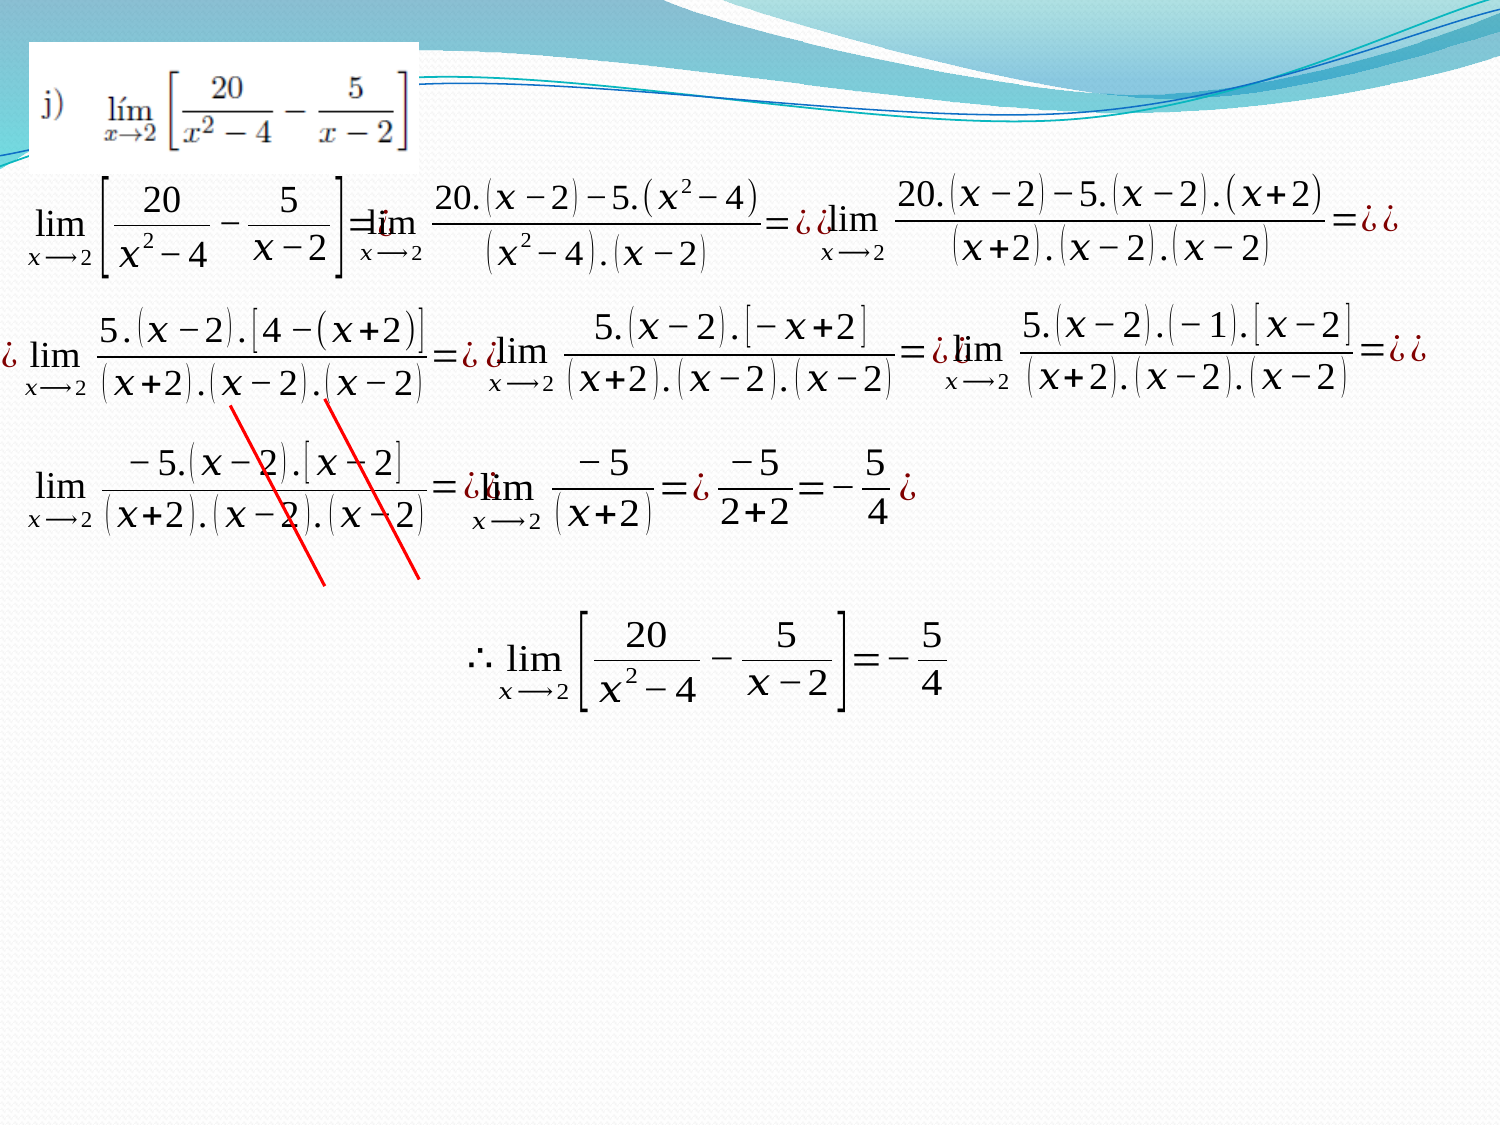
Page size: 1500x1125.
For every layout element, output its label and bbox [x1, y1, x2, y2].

picture [29, 42, 419, 175]
text_box [324, 398, 420, 580]
text_box [229, 405, 319, 587]
